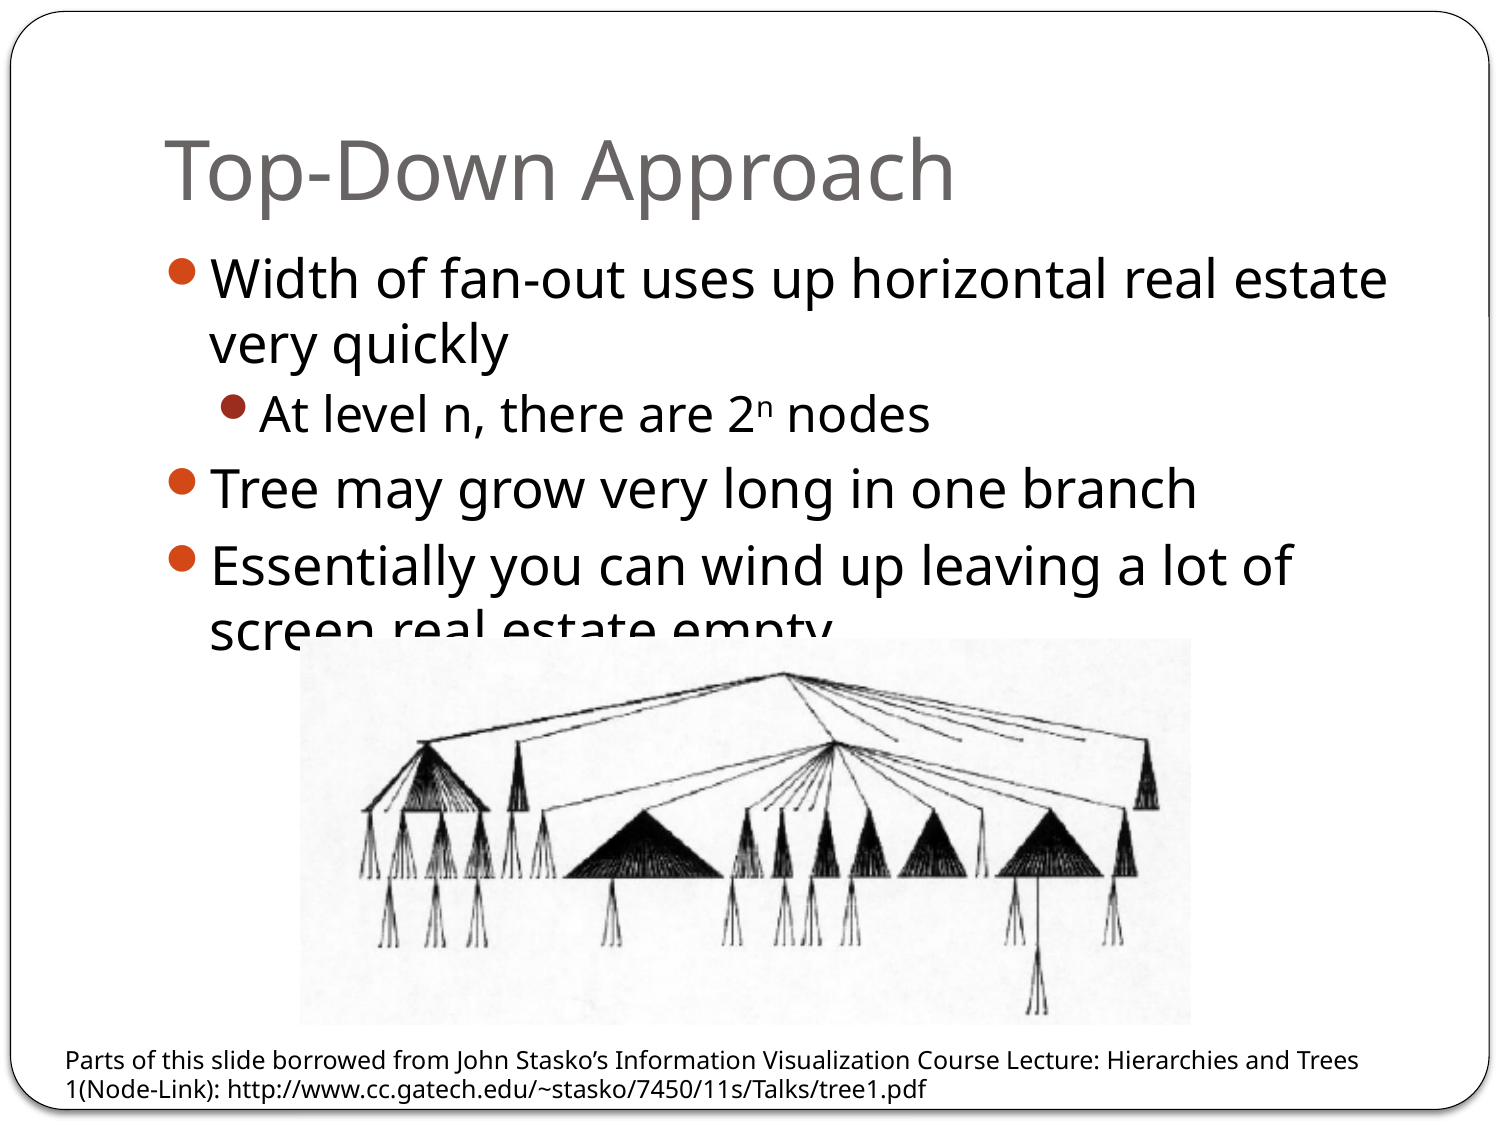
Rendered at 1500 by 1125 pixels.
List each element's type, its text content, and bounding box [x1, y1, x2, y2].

picture [299, 637, 1191, 1026]
text_box Parts of this slide borrowed from John Stasko’s Information Visualization Course Lecture: Hierarchies and Trees 1(Node-Link): http://www.cc.gatech.edu/~stasko/7450/11s/Talks/tree1.pdf [50, 1036, 1450, 1112]
title Top-Down Approach [150, 45, 1425, 233]
list Width of fan-out uses up horizontal real estate very quickly At level n, there are 2n nodes Tree may grow very long in one branch Essentially you can wind up leaving a lot of screen real estate empty [150, 237, 1425, 988]
